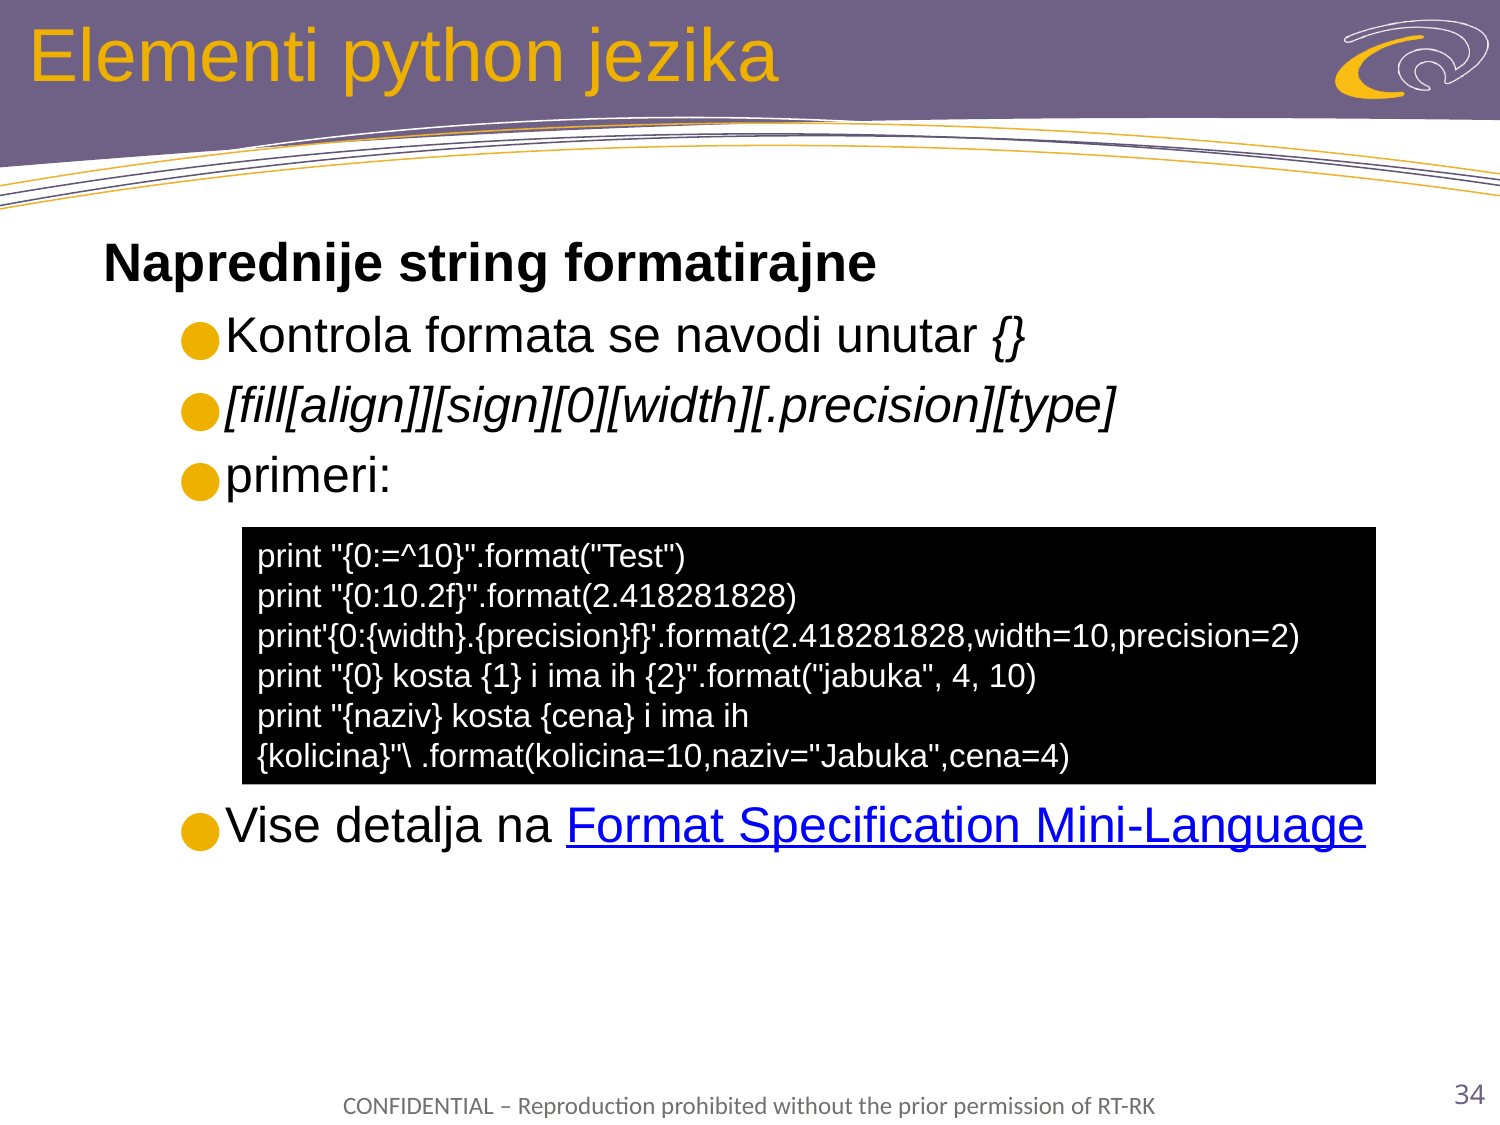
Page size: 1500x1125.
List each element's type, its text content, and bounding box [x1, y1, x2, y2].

picture [1322, 0, 1500, 102]
title Elementi python jezika [13, 0, 1313, 119]
text_box print "{0:=^10}".format("Test") print "{0:10.2f}".format(2.418281828) print'{0:{width}.{precision}f}'.format(2.418281828,width=10,precision=2) print "{0} kosta {1} i ima ih {2}".format("jabuka", 4, 10) print "{naziv} kosta {cena} i ima ih {kolicina}"\ .format(kolicina=10,naziv="Jabuka",cena=4) [242, 527, 1376, 785]
list Naprednije string formatirajne Kontrola formata se navodi unutar {} [fill[align]][sign][0][width][.precision][type] primeri: Vise detalja na Format Specification Mini-Language [88, 219, 1412, 1035]
